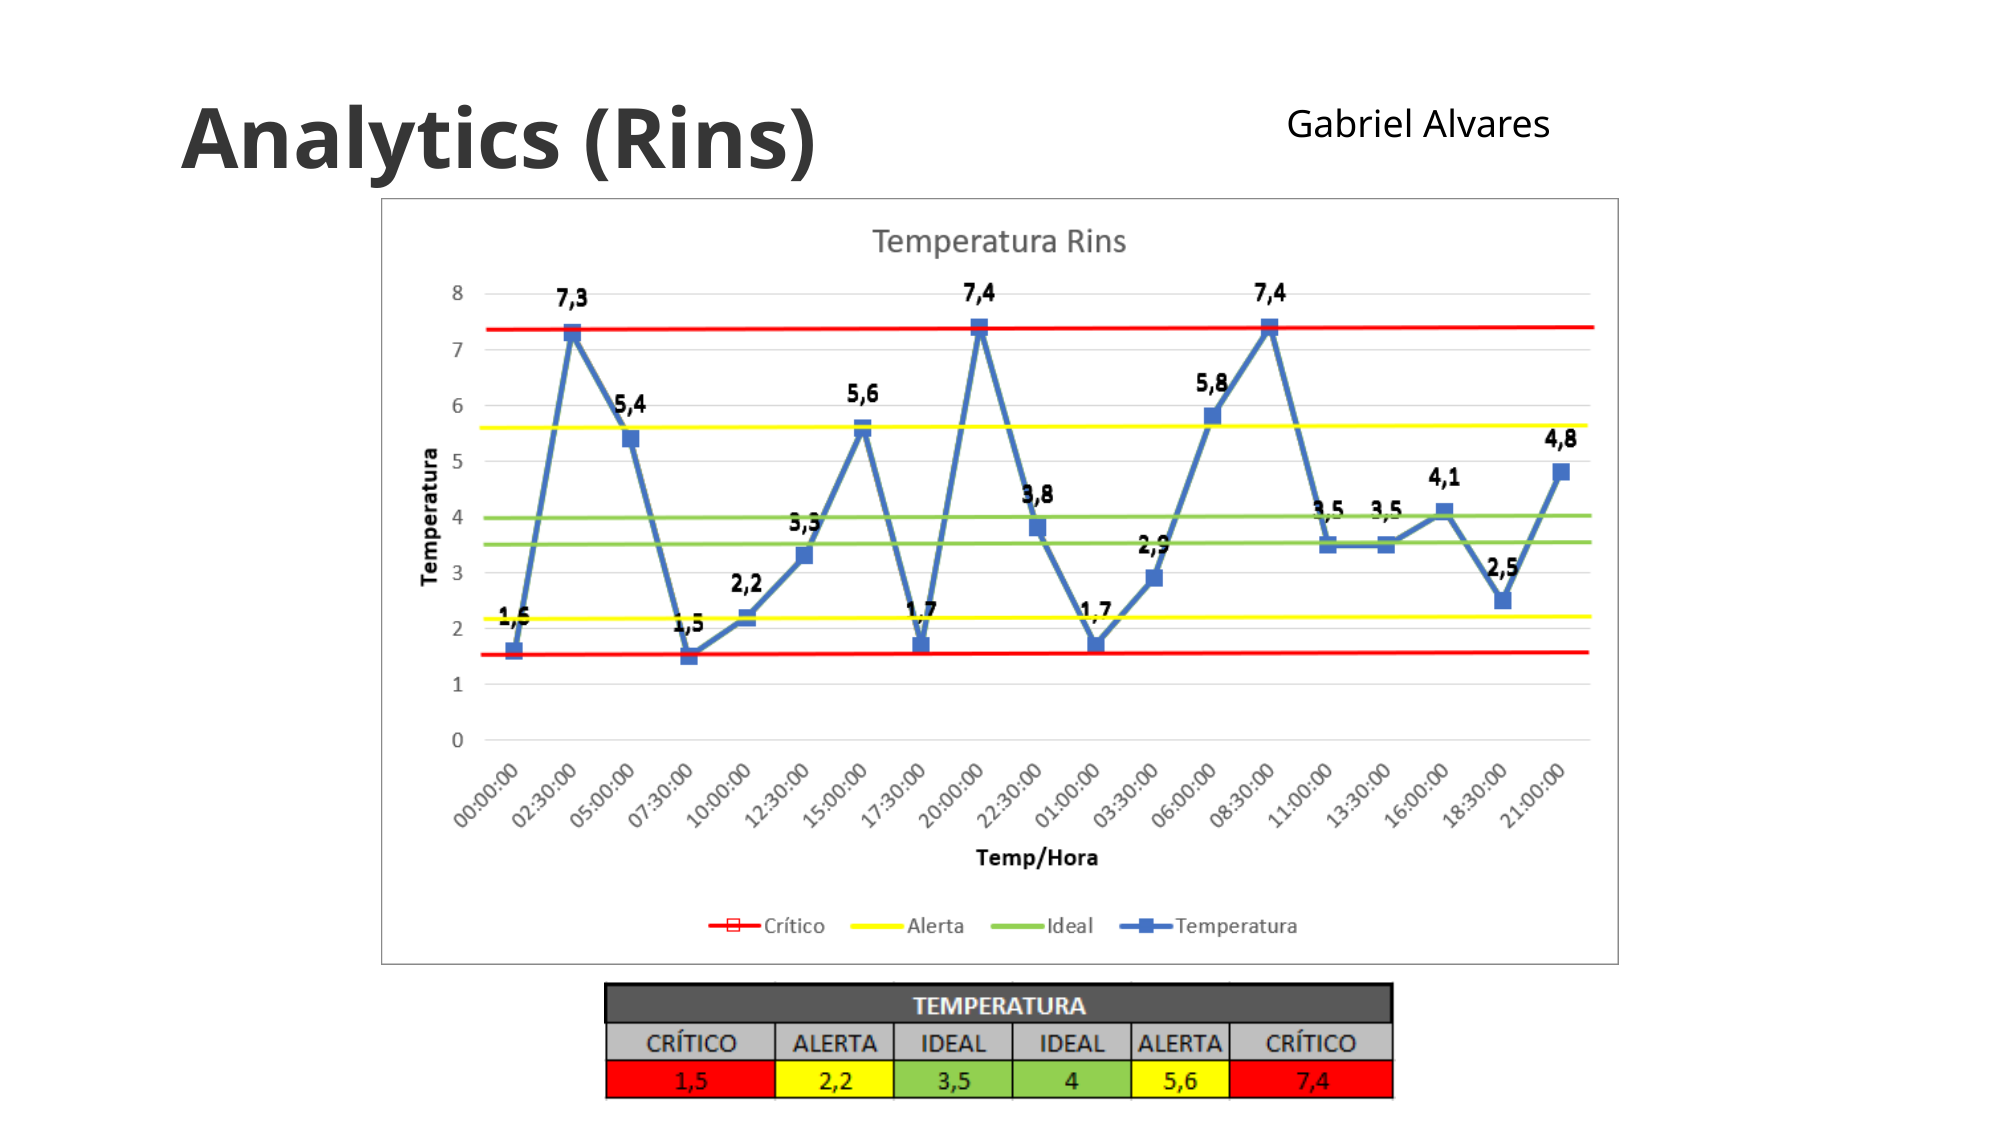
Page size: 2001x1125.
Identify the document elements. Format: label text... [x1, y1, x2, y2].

picture [381, 198, 1619, 965]
text_box Gabriel Alvares [1271, 92, 1567, 153]
title Analytics (Rins) [166, 44, 1834, 239]
picture [604, 981, 1396, 1101]
